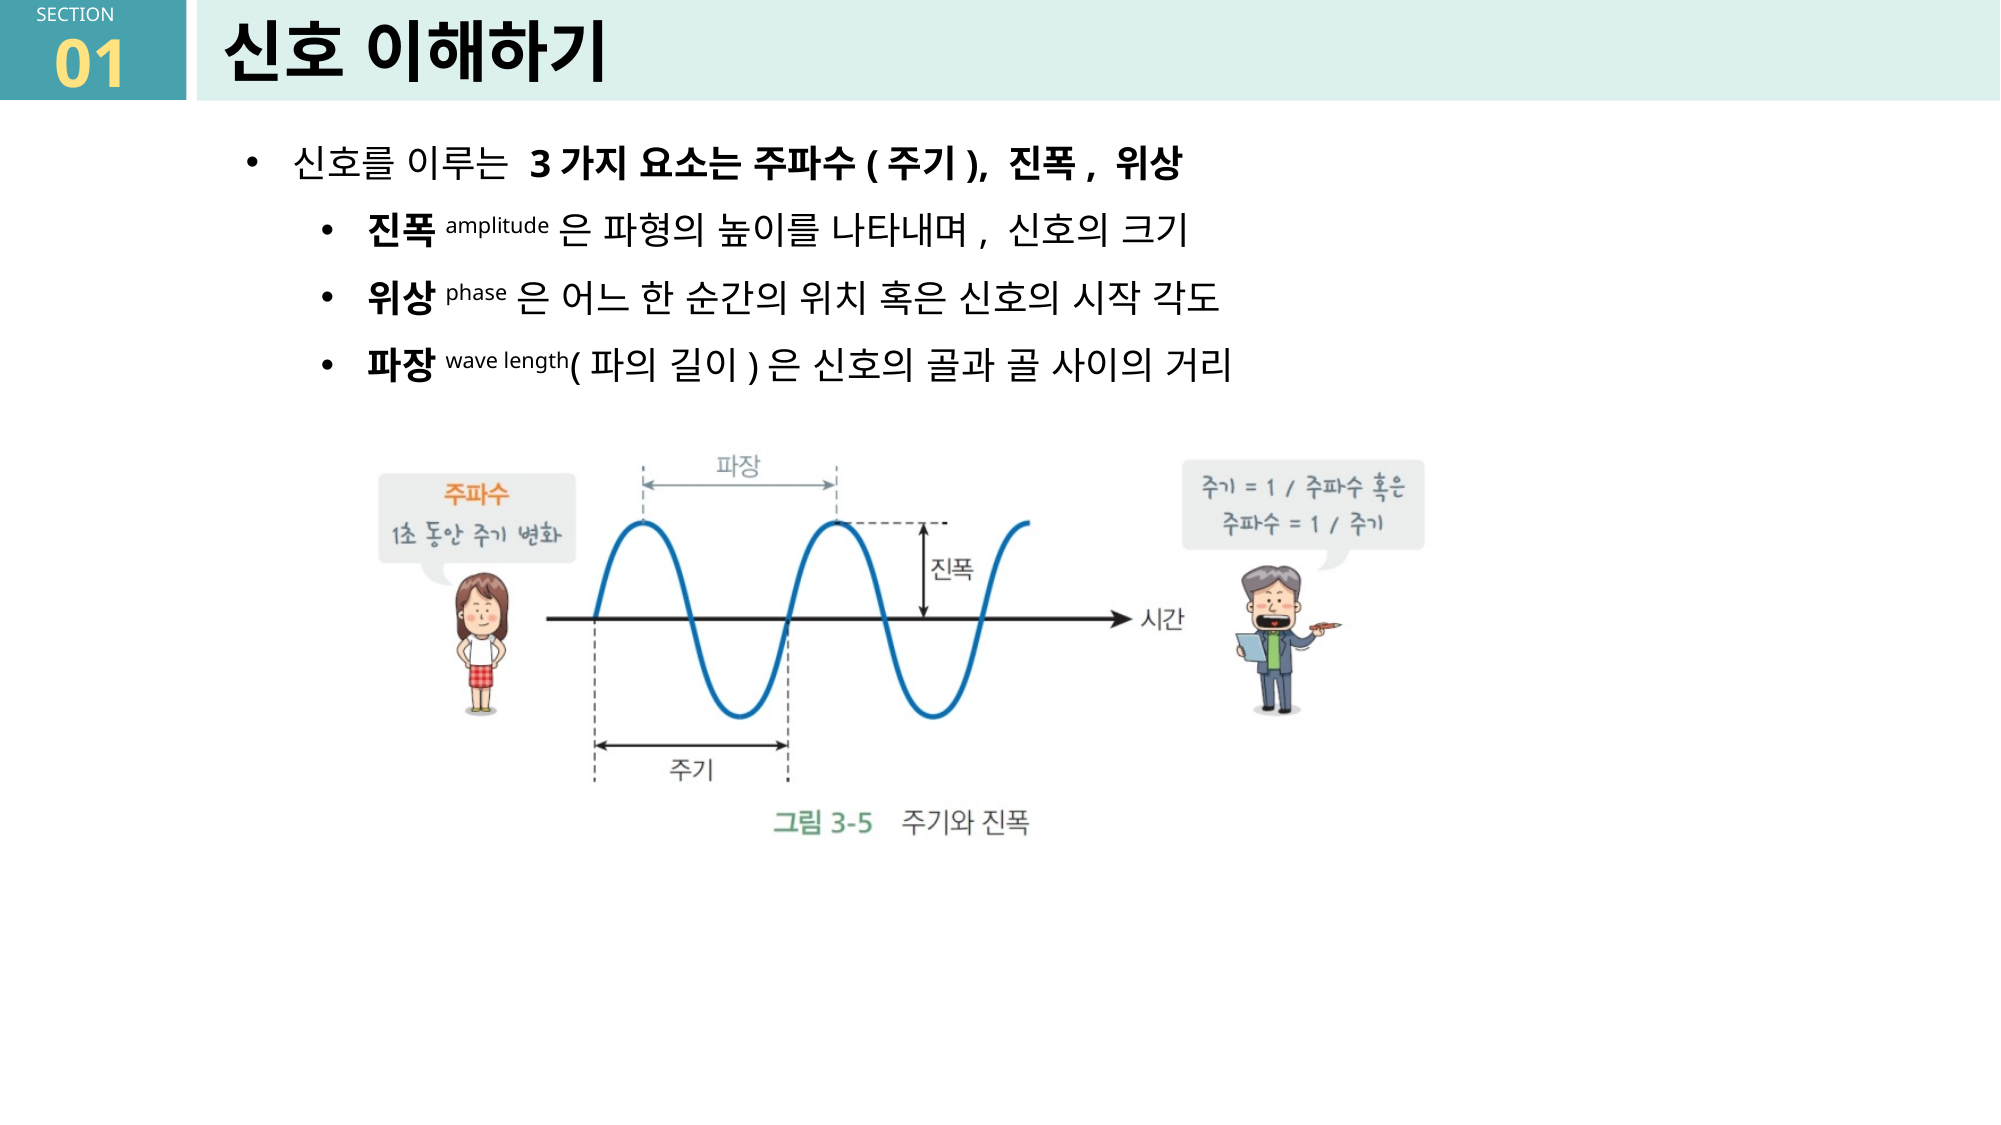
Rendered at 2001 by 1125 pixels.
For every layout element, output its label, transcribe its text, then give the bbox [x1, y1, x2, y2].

text_box 신호를 이루는 3가지 요소는 주파수(주기), 진폭, 위상 진폭amplitude은 파형의 높이를 나타내며, 신호의 크기 위상phase은 어느 한 순간의 위치 혹은 신호의 시작 각도 파장wave length(파의 길이)은 신호의 골과 골 사이의 거리 [231, 109, 1938, 395]
text_box 신호 이해하기 [208, 1, 1984, 97]
text_box 01 [0, 13, 186, 109]
picture [371, 447, 1433, 846]
